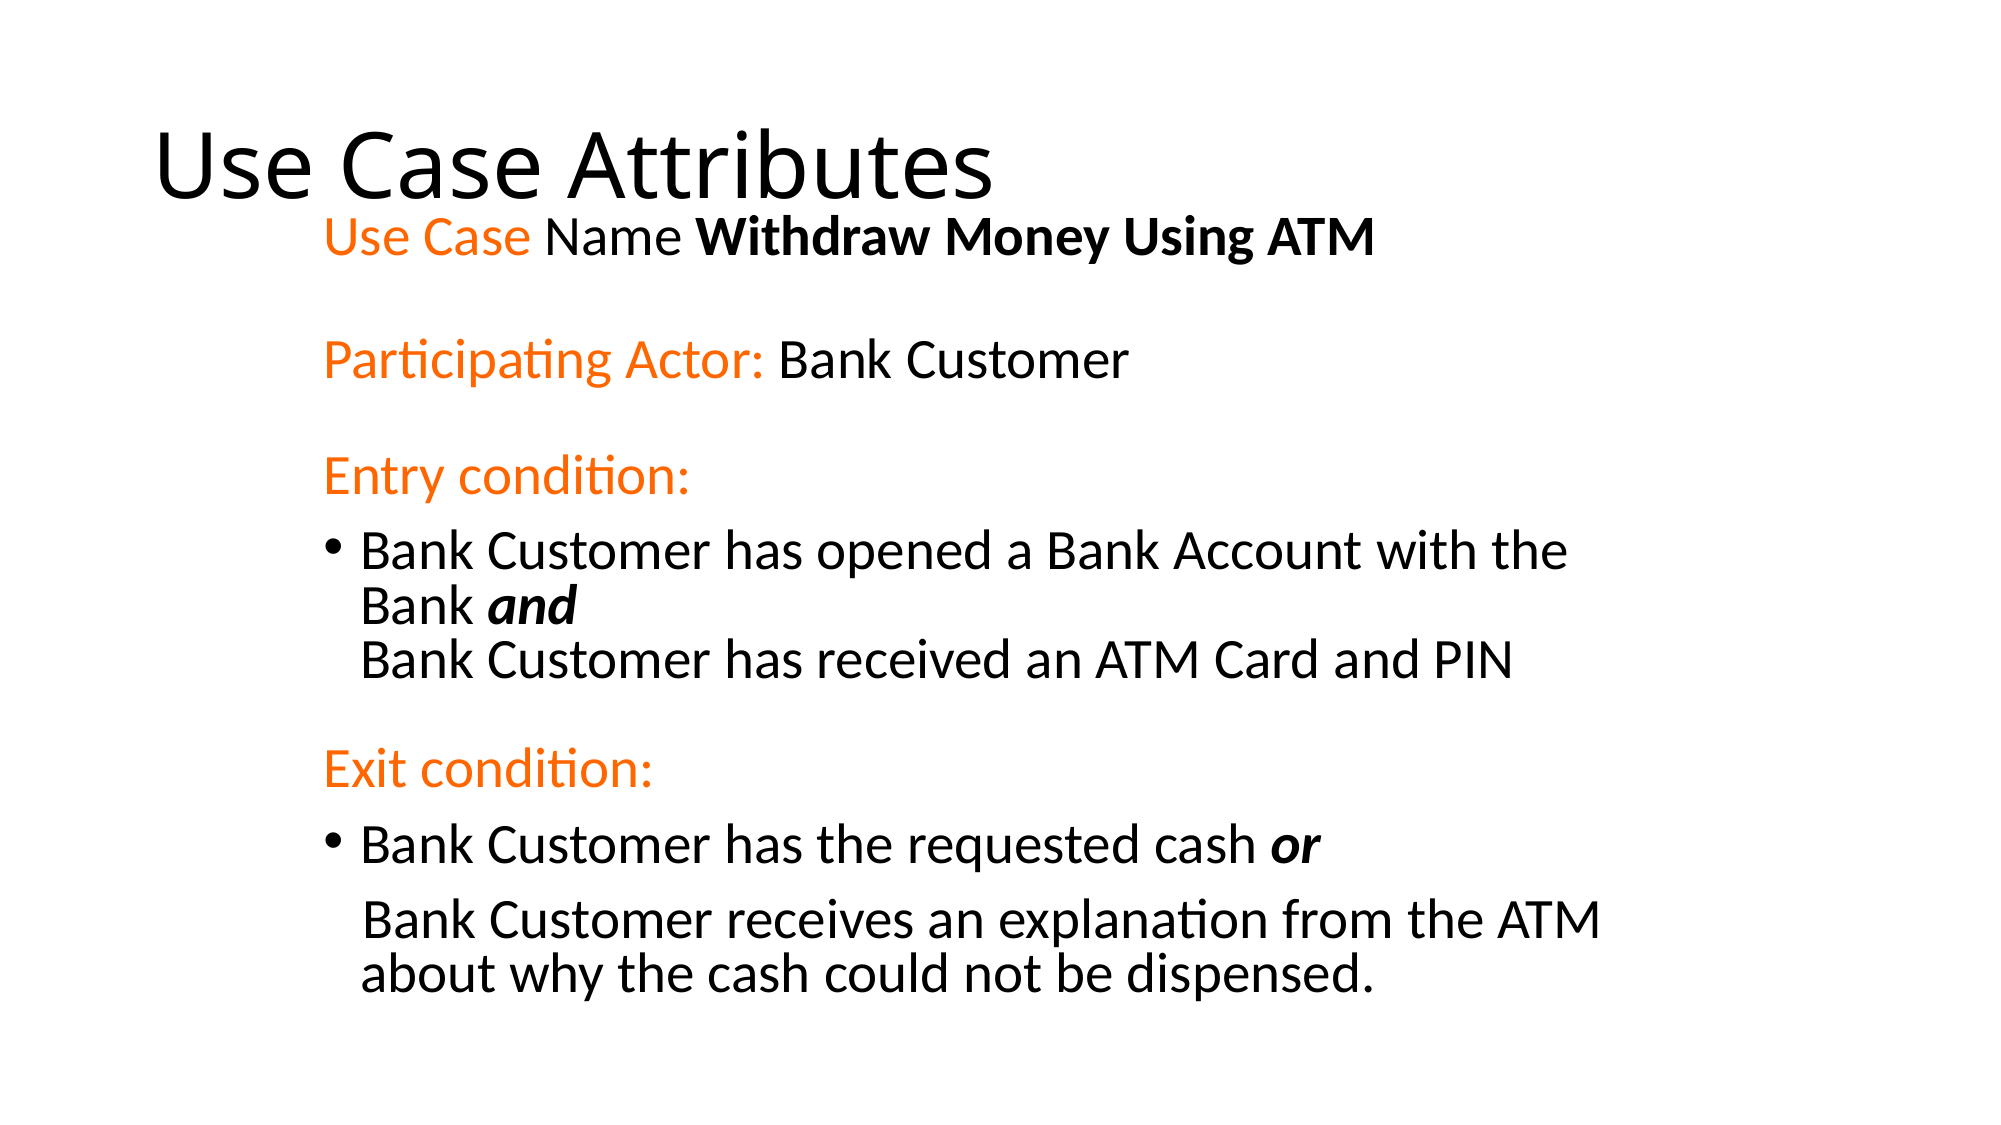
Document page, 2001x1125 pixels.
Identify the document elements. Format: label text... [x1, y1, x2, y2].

list Use Case Name Withdraw Money Using ATM Participating Actor: Bank Customer Entry condition: Bank Customer has opened a Bank Account with the Bank and Bank Customer has received an ATM Card and PIN Exit condition: Bank Customer has the requested cash or Bank Customer receives an explanation from the ATM about why the cash could not be dispensed. [308, 204, 1663, 1012]
title Use Case Attributes [137, 59, 1863, 278]
